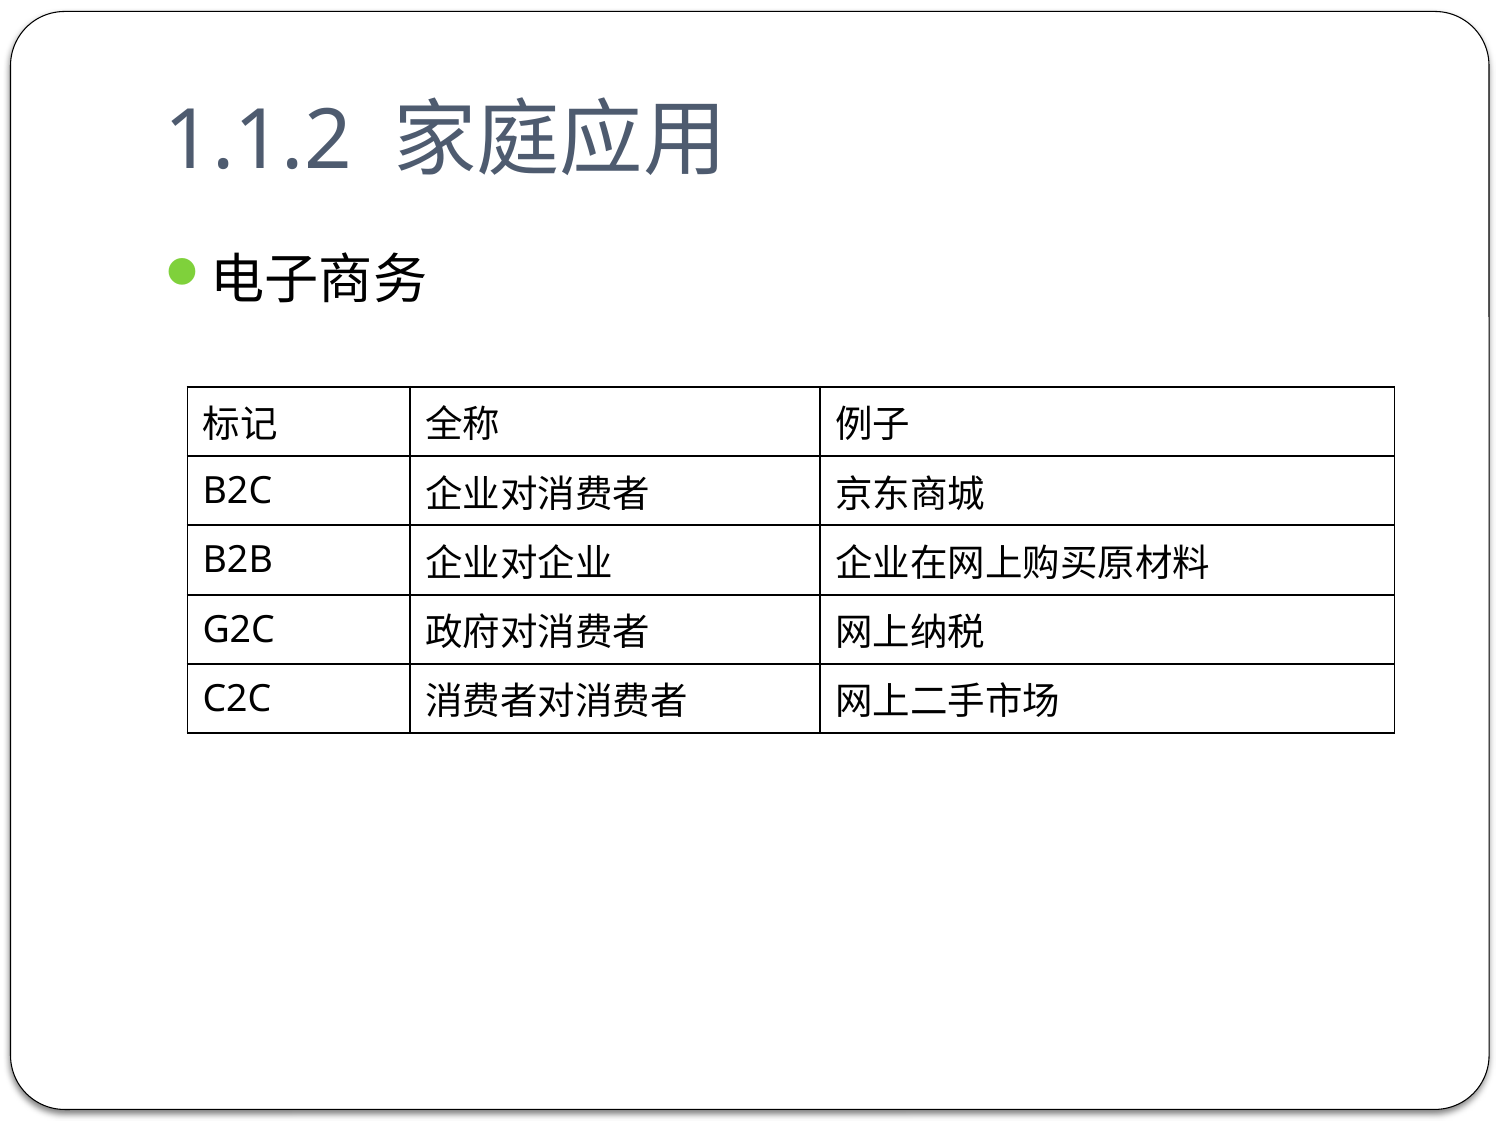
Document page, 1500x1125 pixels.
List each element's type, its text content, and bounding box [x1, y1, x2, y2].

table_cell C2C [188, 665, 409, 732]
table_header 例子 [821, 388, 1394, 455]
list 电子商务 [150, 237, 1425, 988]
table_cell G2C [188, 596, 409, 663]
table_cell B2B [188, 526, 409, 594]
title 1.1.2 家庭应用 [150, 45, 1425, 233]
table_cell 企业在网上购买原材料 [821, 526, 1394, 594]
table_cell 网上纳税 [821, 596, 1394, 663]
table_header 全称 [411, 388, 819, 455]
table_cell 消费者对消费者 [411, 665, 819, 732]
table_header 标记 [188, 388, 409, 455]
table_cell 京东商城 [821, 457, 1394, 524]
table_cell B2C [188, 457, 409, 524]
table_cell 网上二手市场 [821, 665, 1394, 732]
table_cell 企业对消费者 [411, 457, 819, 524]
table_cell 企业对企业 [411, 526, 819, 594]
table_cell 政府对消费者 [411, 596, 819, 663]
